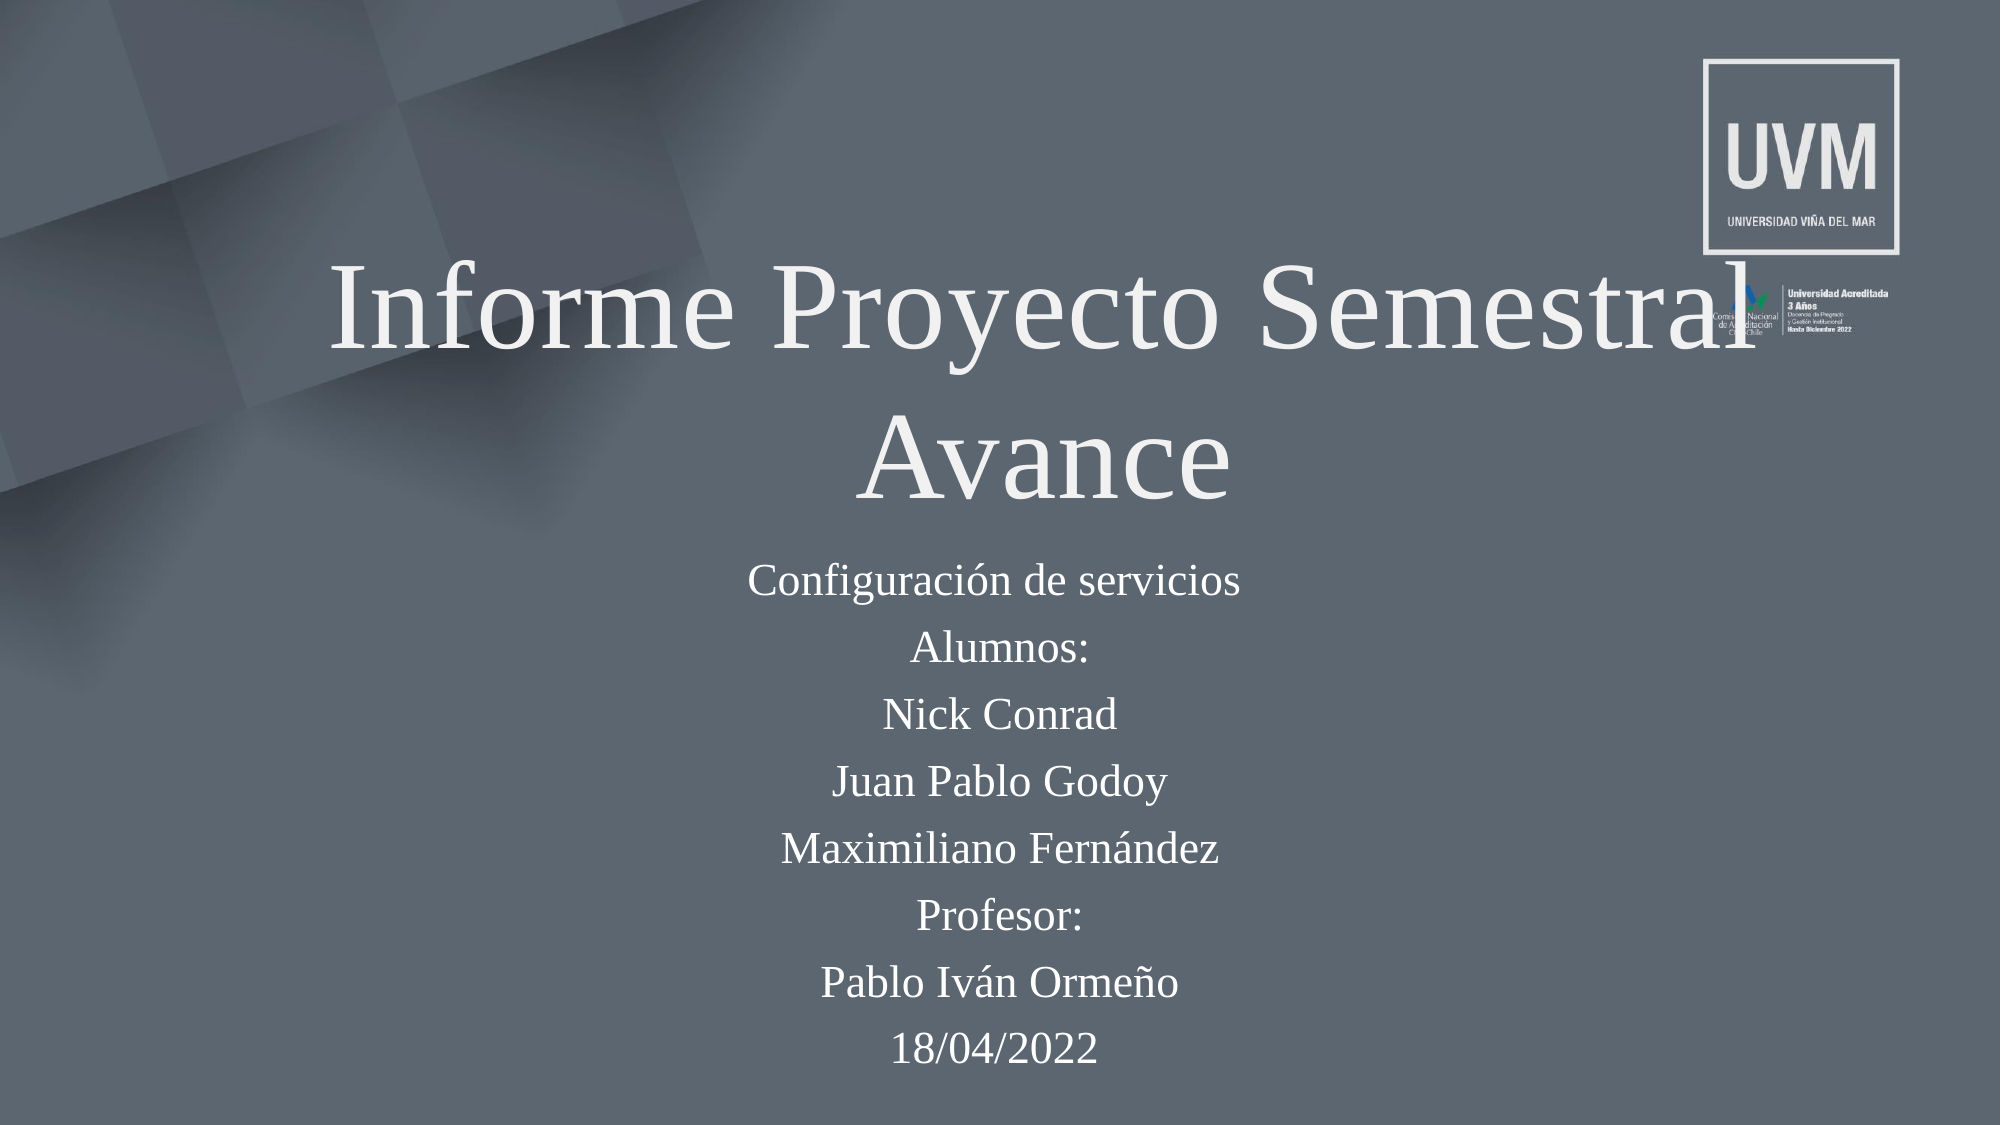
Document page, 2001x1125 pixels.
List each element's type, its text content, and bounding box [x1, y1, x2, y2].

text_box Informe Proyecto Semestral Avance [299, 221, 1788, 524]
text_box Configuración de servicios Alumnos: Nick Conrad Juan Pablo Godoy Maximiliano Fernández Profesor: Pablo Iván Ormeño 18/04/2022 [412, 537, 1588, 1074]
picture [0, 0, 2000, 1125]
